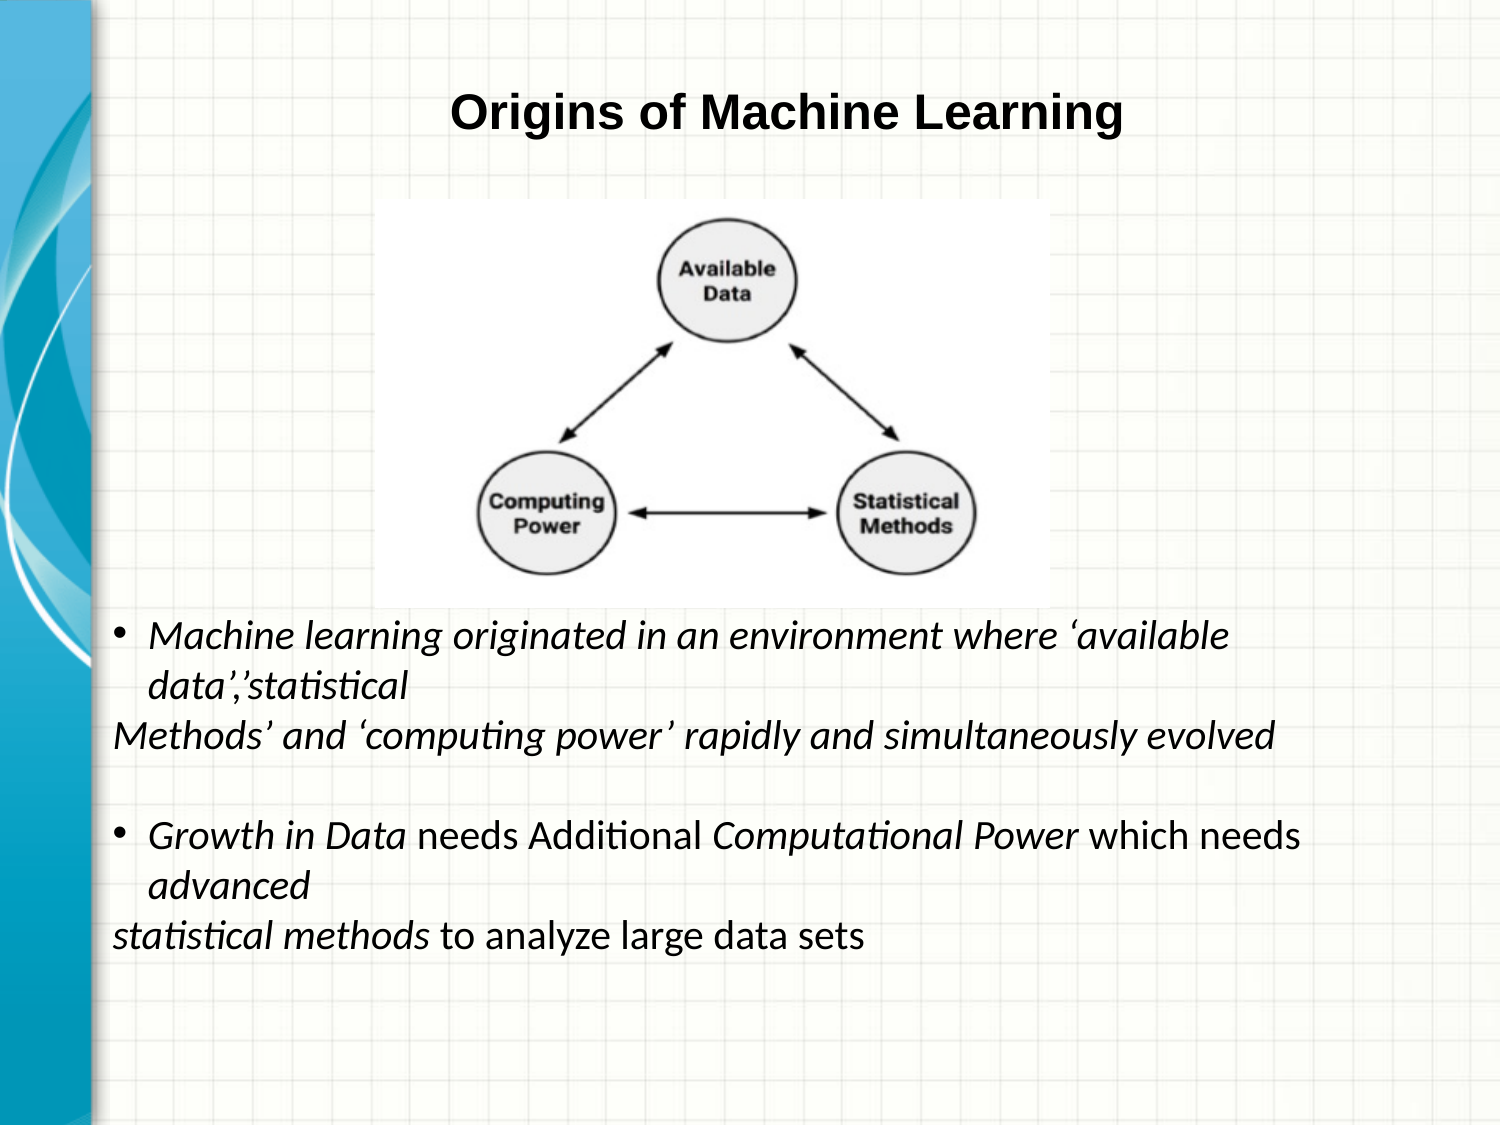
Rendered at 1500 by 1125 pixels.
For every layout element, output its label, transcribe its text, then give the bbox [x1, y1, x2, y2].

title Origins of Machine Learning [125, 44, 1450, 175]
subtitle Machine learning originated in an environment where ‘available data’,’statistical Methods’ and ‘computing power’ rapidly and simultaneously evolved Growth in Data needs Additional Computational Power which needs advanced statistical methods to analyze large data sets [112, 249, 1438, 955]
picture [0, 0, 1500, 1125]
